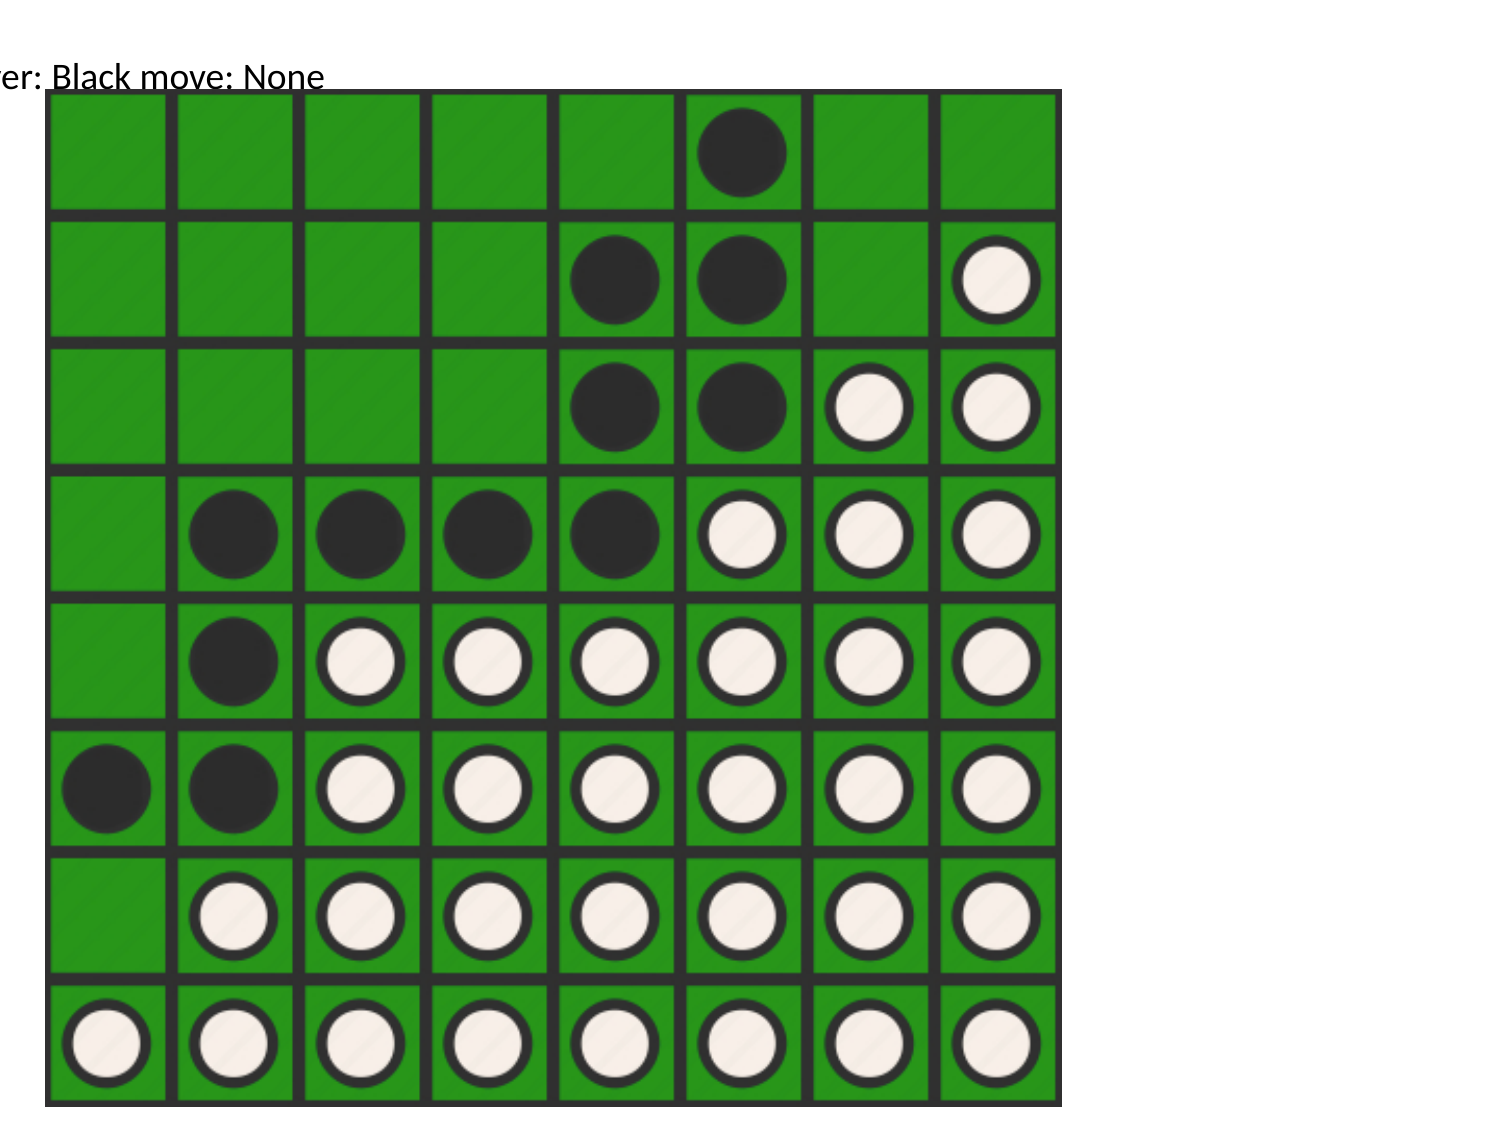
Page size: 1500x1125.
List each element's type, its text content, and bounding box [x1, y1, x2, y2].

text_box turn: 43 player: Black move: None [0, 44, 341, 105]
picture [44, 89, 1062, 1107]
